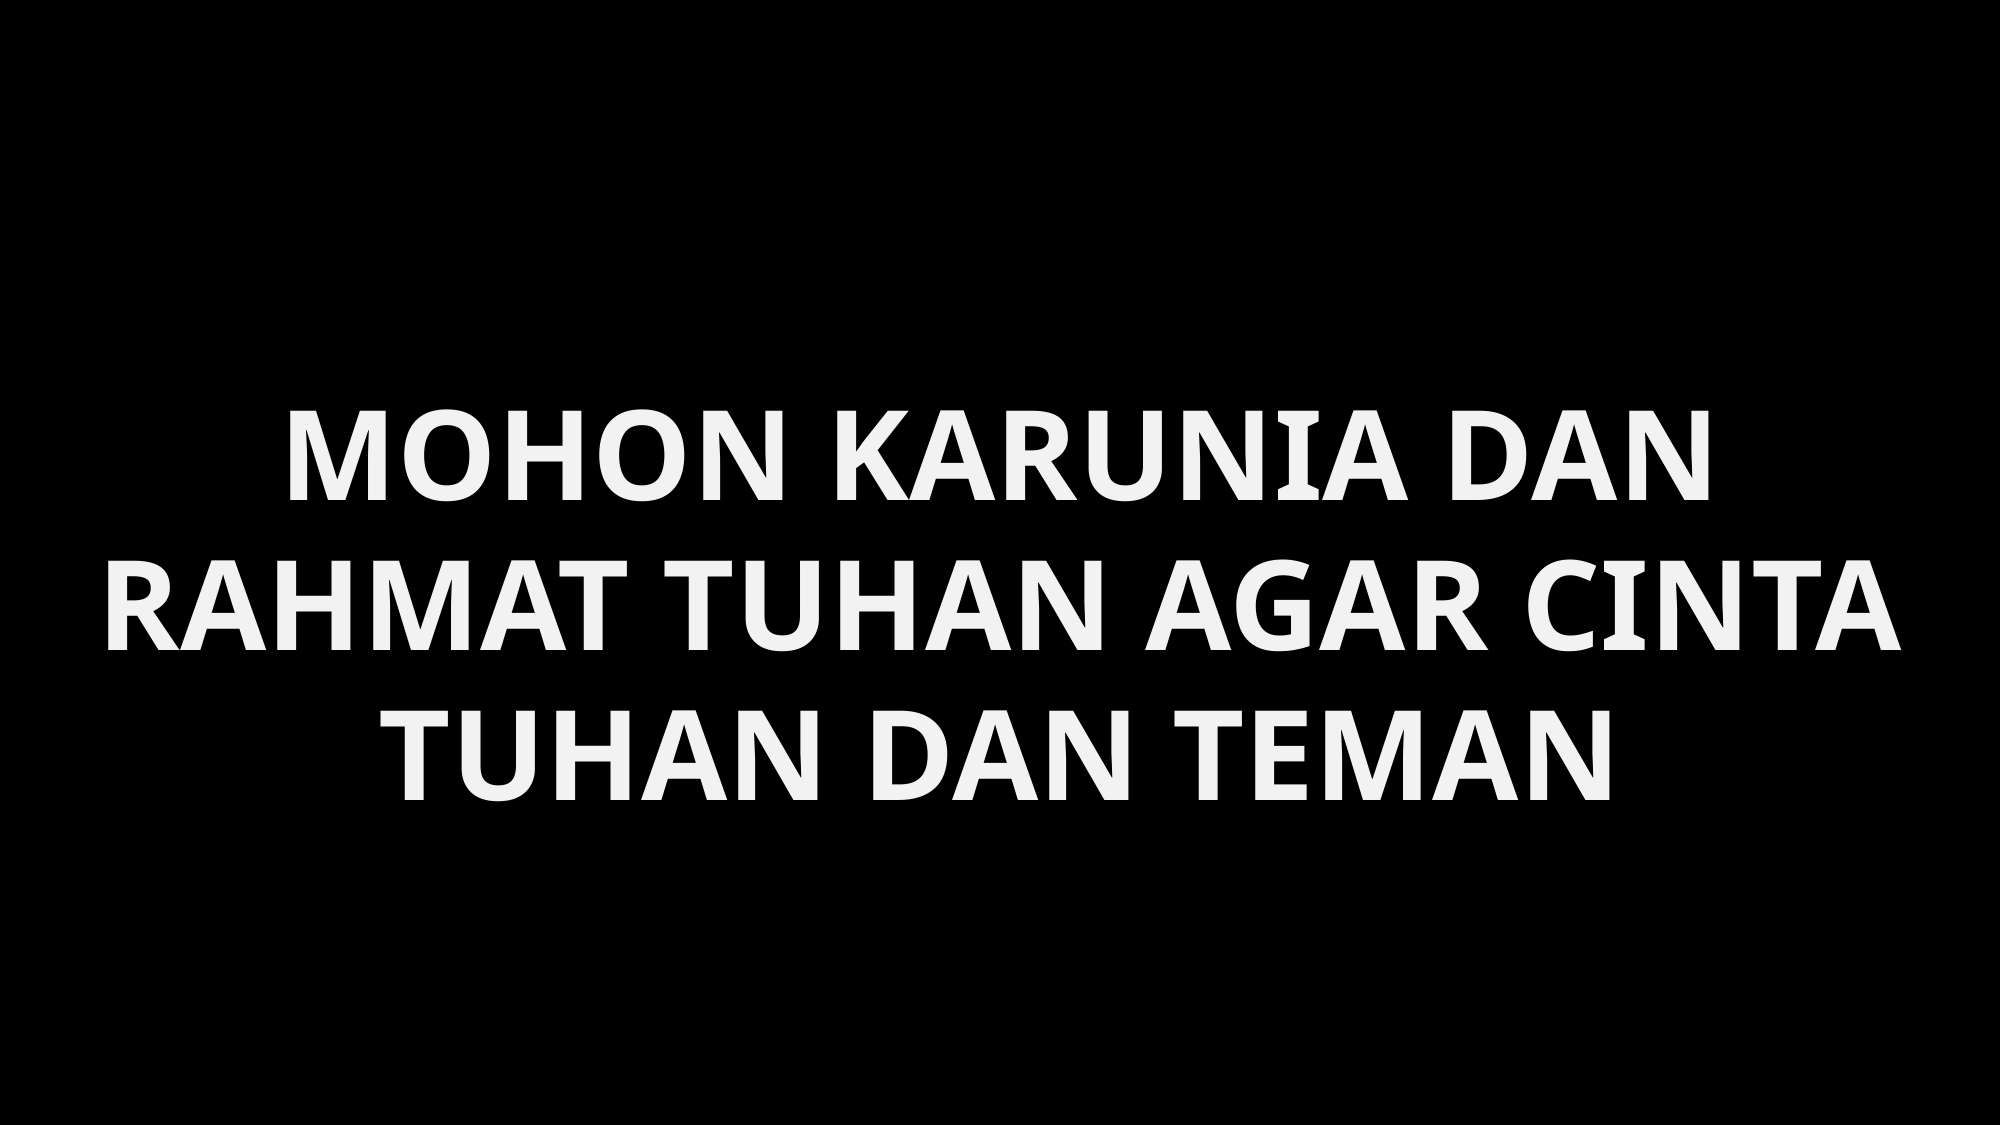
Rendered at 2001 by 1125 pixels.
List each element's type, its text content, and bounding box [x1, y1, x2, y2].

list Mohon karunia dan rahmat tuhan agar cinta tuhan dan teman [0, 222, 2000, 979]
